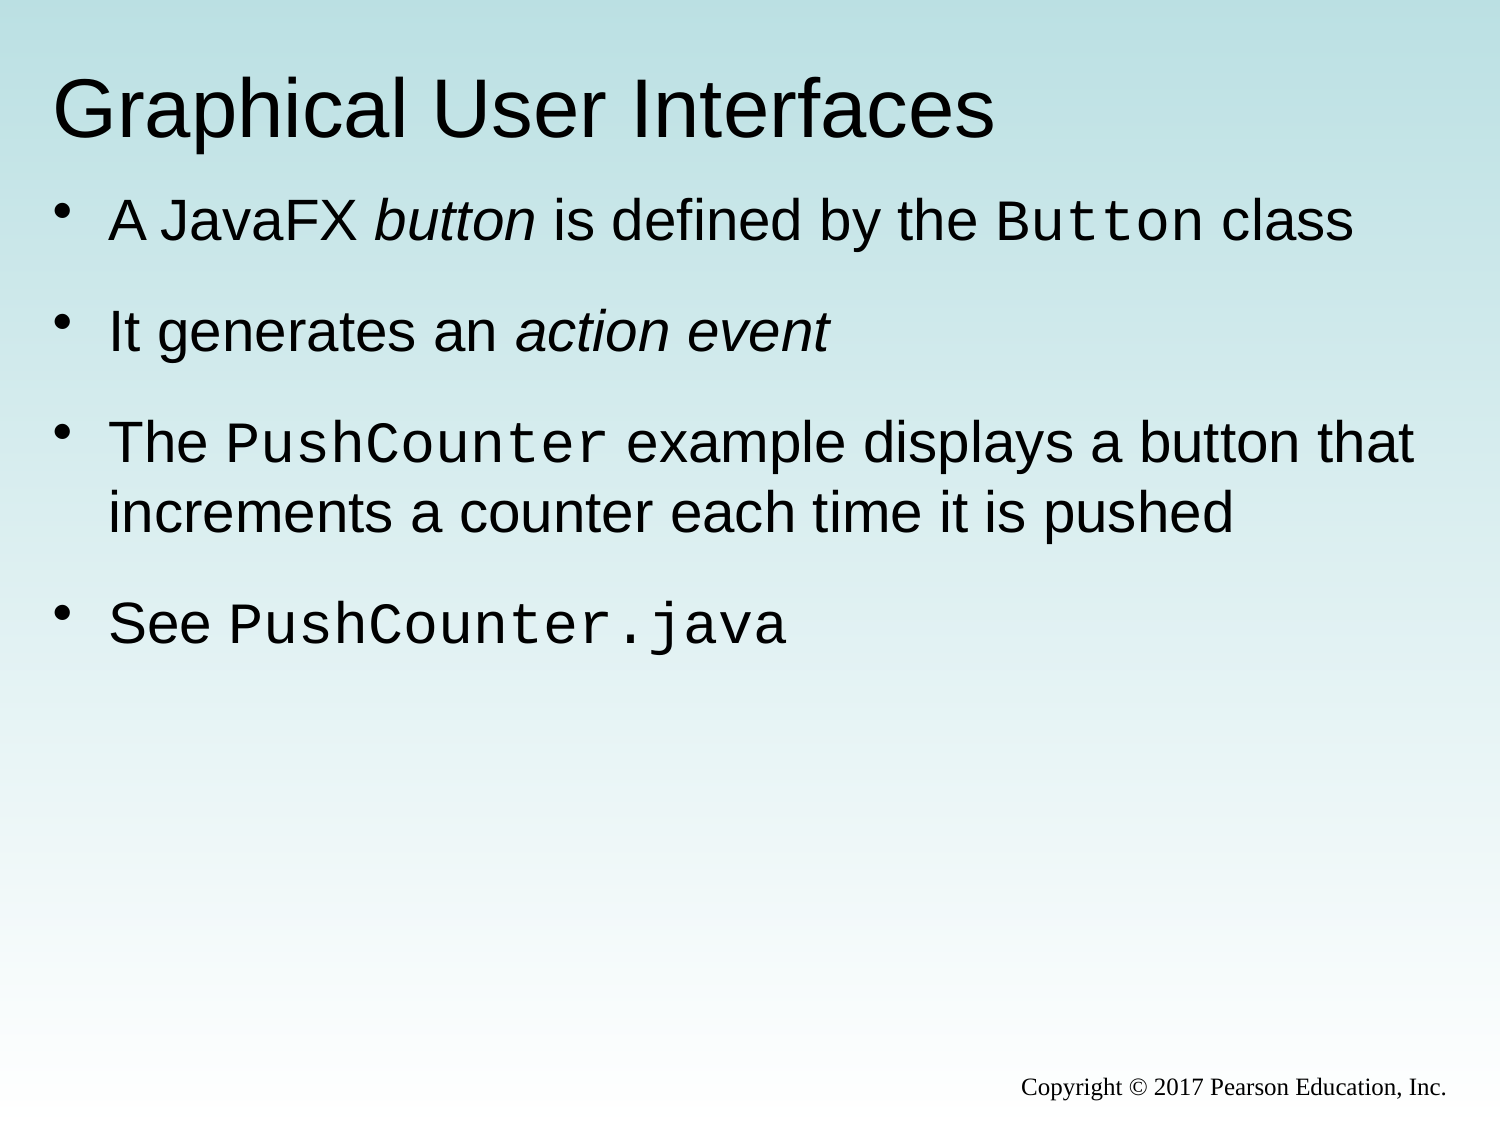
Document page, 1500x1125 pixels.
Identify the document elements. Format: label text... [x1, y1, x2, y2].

footer Copyright © 2017 Pearson Education, Inc. [549, 1062, 1463, 1114]
title Graphical User Interfaces [37, 45, 1463, 163]
list A JavaFX button is defined by the Button class It generates an action event The PushCounter example displays a button that increments a counter each time it is pushed See PushCounter.java [37, 174, 1463, 1038]
